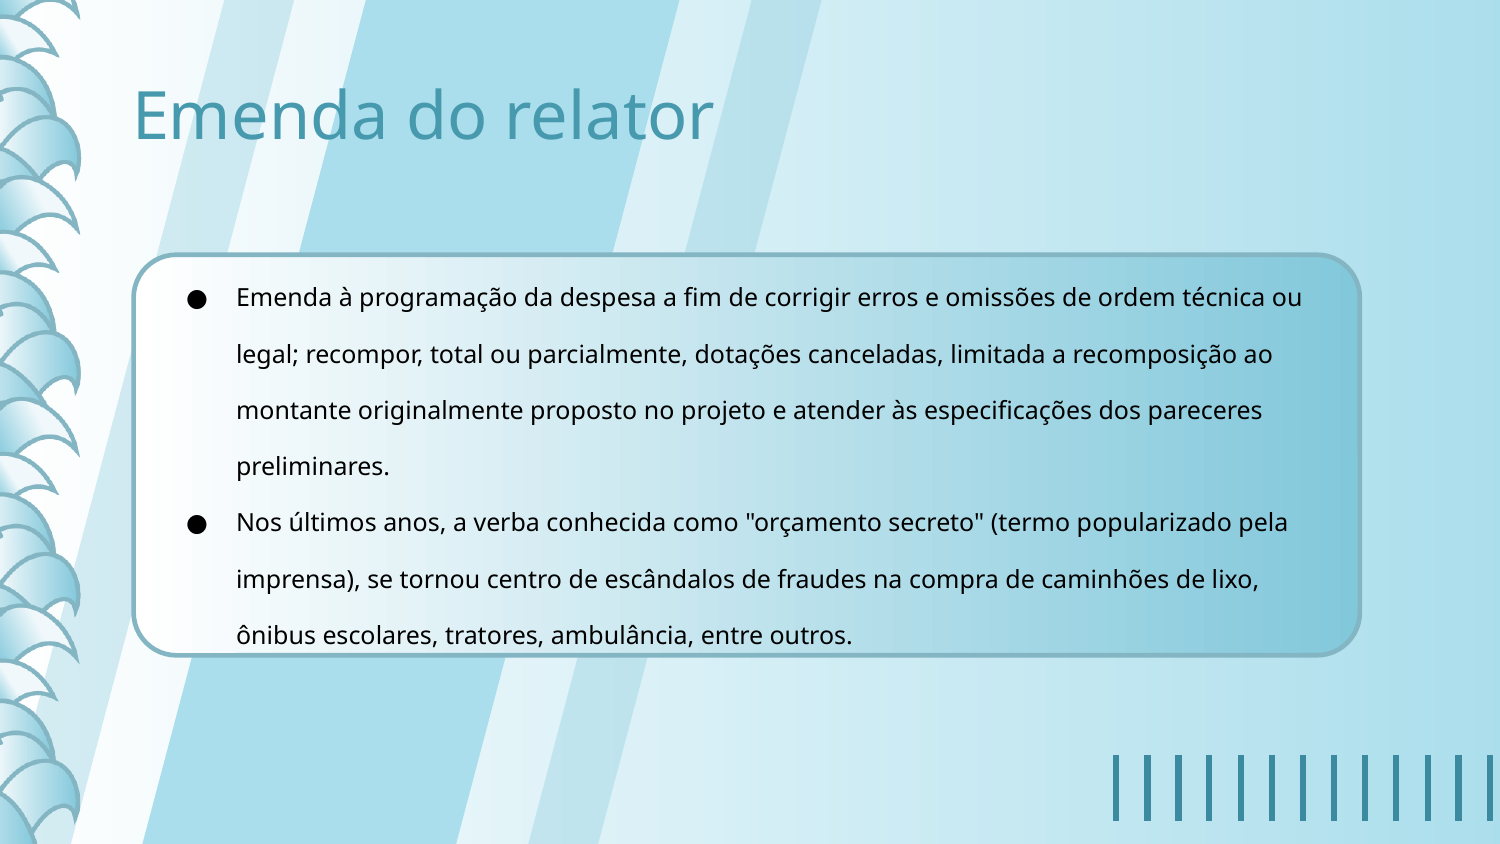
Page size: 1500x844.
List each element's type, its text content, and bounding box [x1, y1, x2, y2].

text_box Emenda à programação da despesa a fim de corrigir erros e omissões de ordem técnica ou legal; recompor, total ou parcialmente, dotações canceladas, limitada a recomposição ao montante originalmente proposto no projeto e atender às especificações dos pareceres preliminares. Nos últimos anos, a verba conhecida como "orçamento secreto" (termo popularizado pela imprensa), se tornou centro de escândalos de fraudes na compra de caminhões de lixo, ônibus escolares, tratores, ambulância, entre outros. [133, 254, 1360, 656]
title Emenda do relator [117, 72, 1383, 154]
picture [0, 0, 87, 844]
